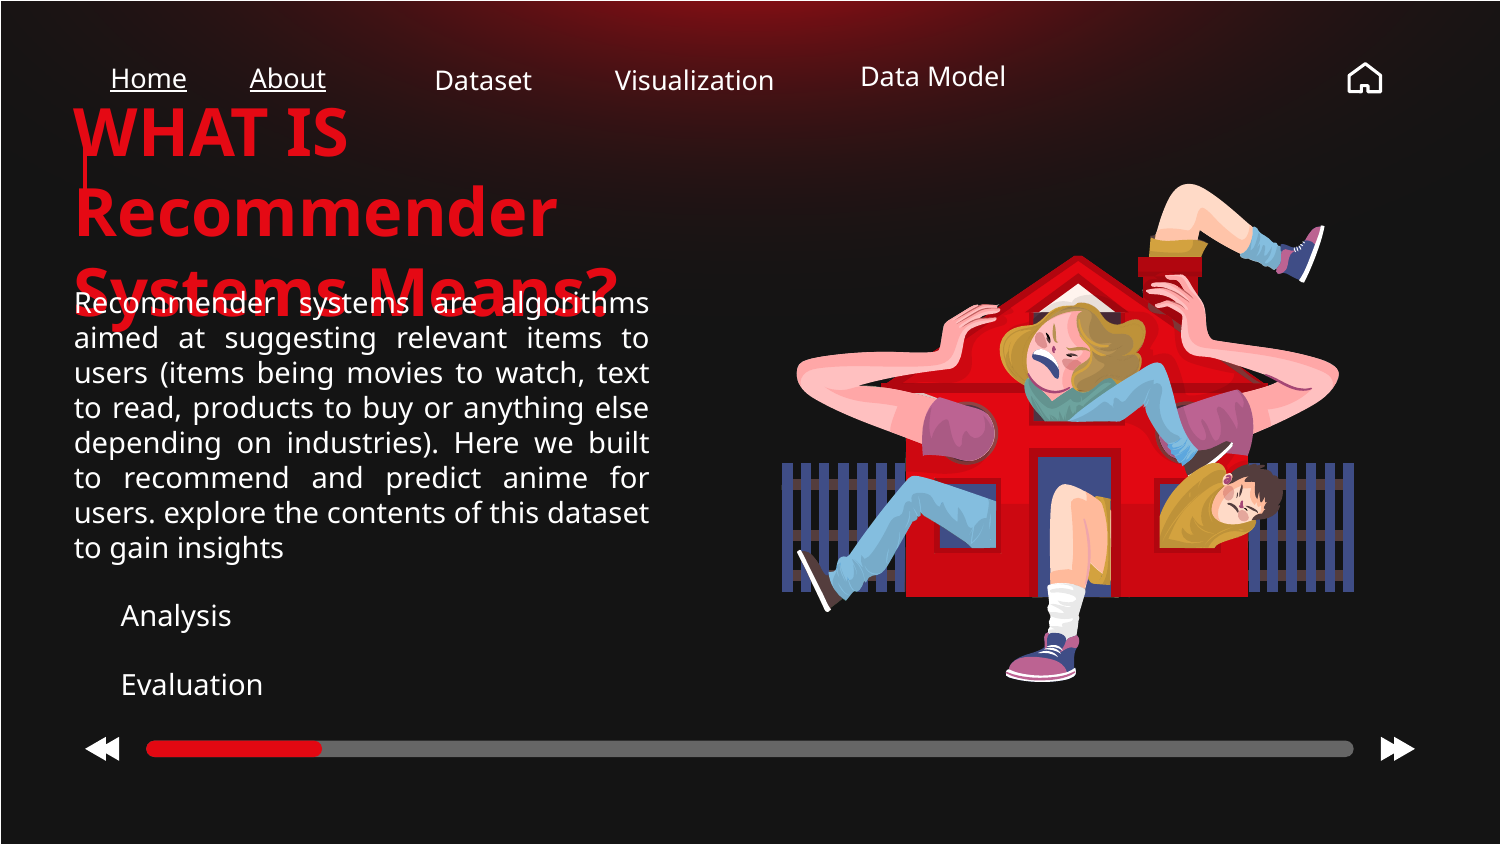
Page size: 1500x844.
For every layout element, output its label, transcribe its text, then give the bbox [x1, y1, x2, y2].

subtitle Recommender systems are algorithms aimed at suggesting relevant items to users (items being movies to watch, text to read, products to buy or anything else depending on industries). Here we built to recommend and predict anime for users. explore the contents of this dataset to gain insights Analysis Evaluation [58, 269, 666, 535]
text_box [85, 736, 106, 761]
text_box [95, 53, 1023, 118]
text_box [145, 740, 1354, 758]
text_box [1380, 736, 1394, 761]
text_box [1394, 736, 1415, 761]
text_box [106, 736, 120, 761]
text_box [1349, 63, 1381, 92]
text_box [781, 183, 1354, 683]
picture [2, 2, 1500, 844]
title WHAT IS Recommender Systems Means? [58, 162, 811, 257]
